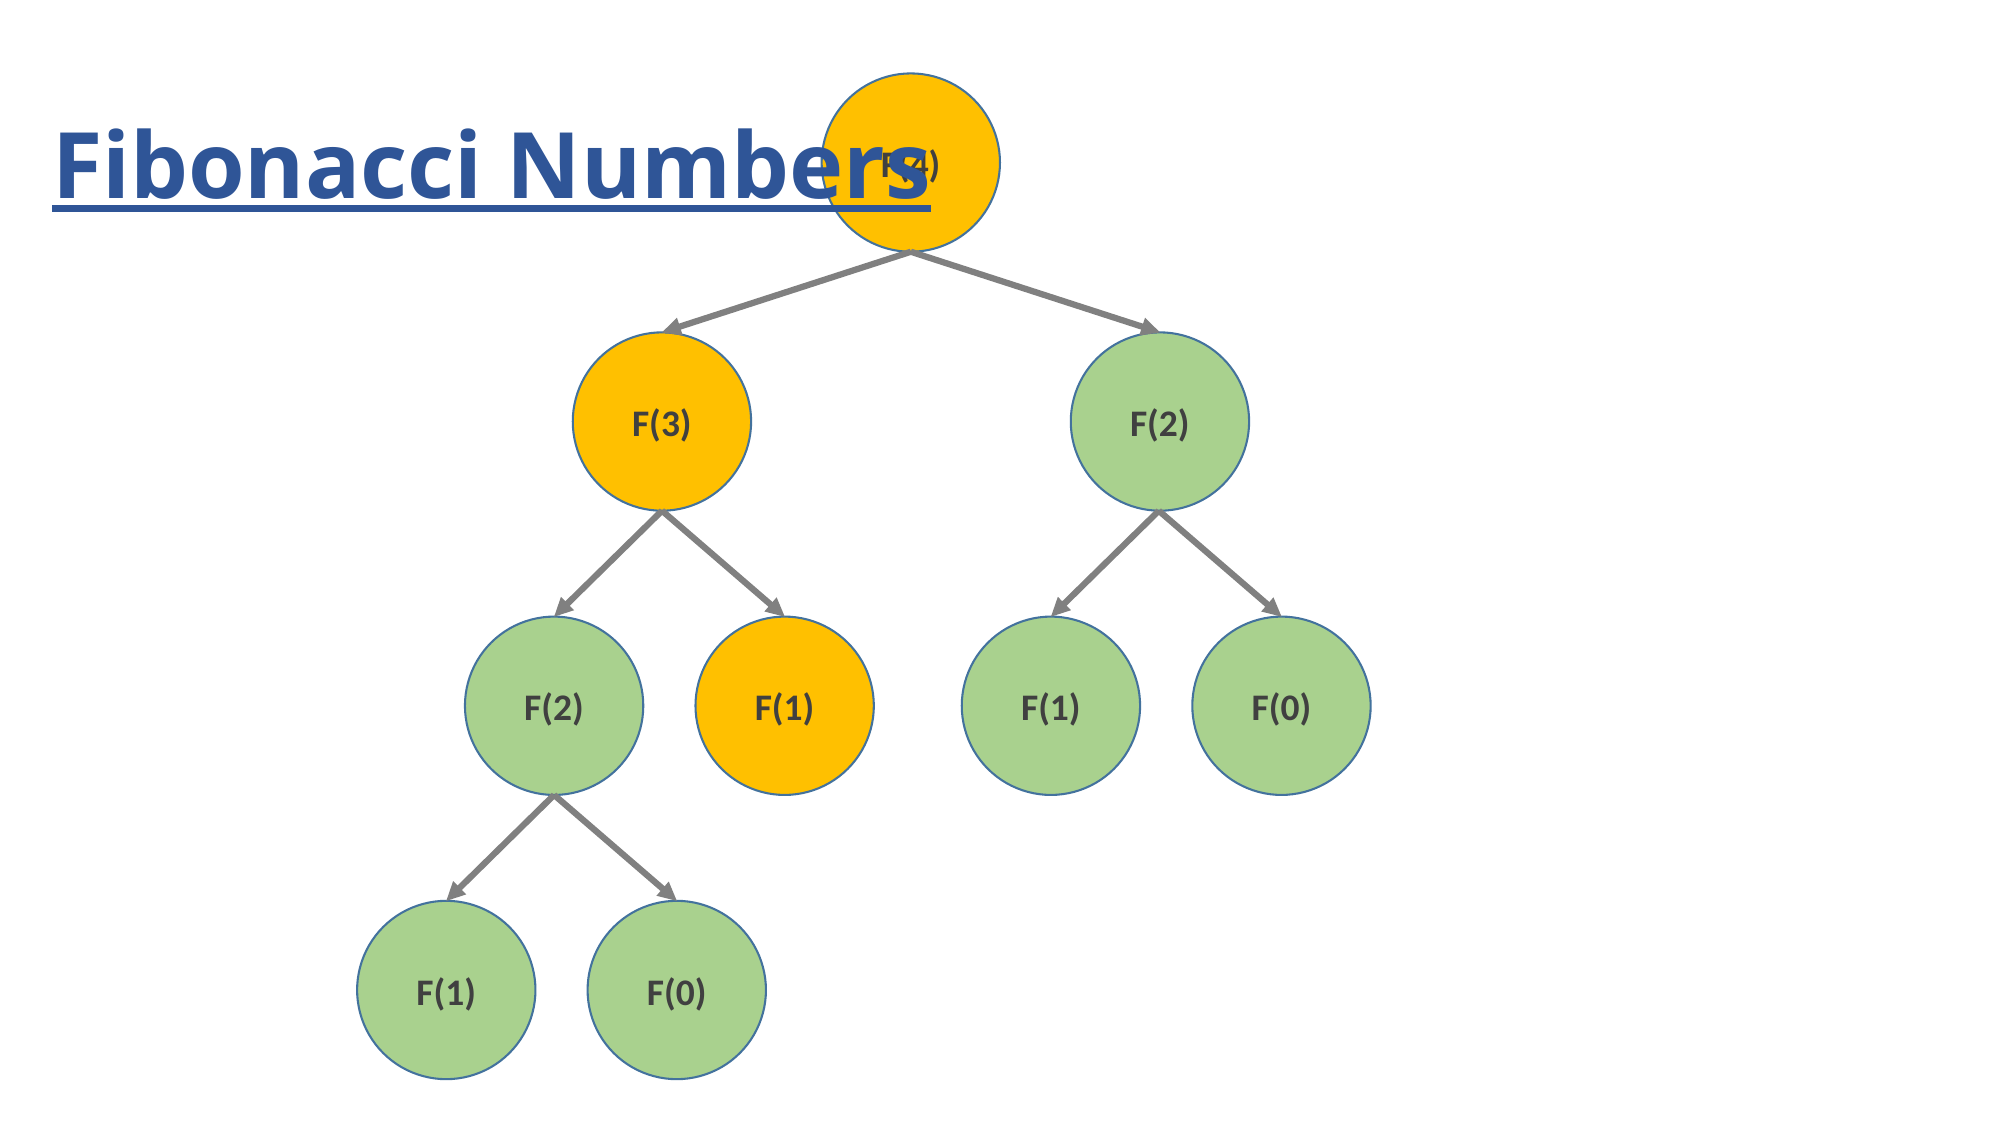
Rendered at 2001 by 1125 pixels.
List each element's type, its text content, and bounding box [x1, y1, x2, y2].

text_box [554, 510, 661, 617]
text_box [1158, 510, 1282, 617]
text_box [661, 510, 785, 617]
text_box F(1) [960, 615, 1142, 796]
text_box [661, 251, 910, 333]
text_box F(1) [694, 615, 875, 796]
text_box F(1) [356, 899, 537, 1081]
title Fibonacci Numbers [37, 59, 1762, 278]
text_box F(3) [571, 331, 753, 510]
text_box F(2) [1069, 331, 1251, 510]
text_box F(0) [586, 899, 767, 1081]
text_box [910, 251, 1160, 333]
text_box F(0) [1191, 615, 1372, 796]
text_box F(2) [463, 615, 645, 794]
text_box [554, 794, 677, 901]
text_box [446, 794, 554, 901]
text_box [1050, 510, 1158, 617]
